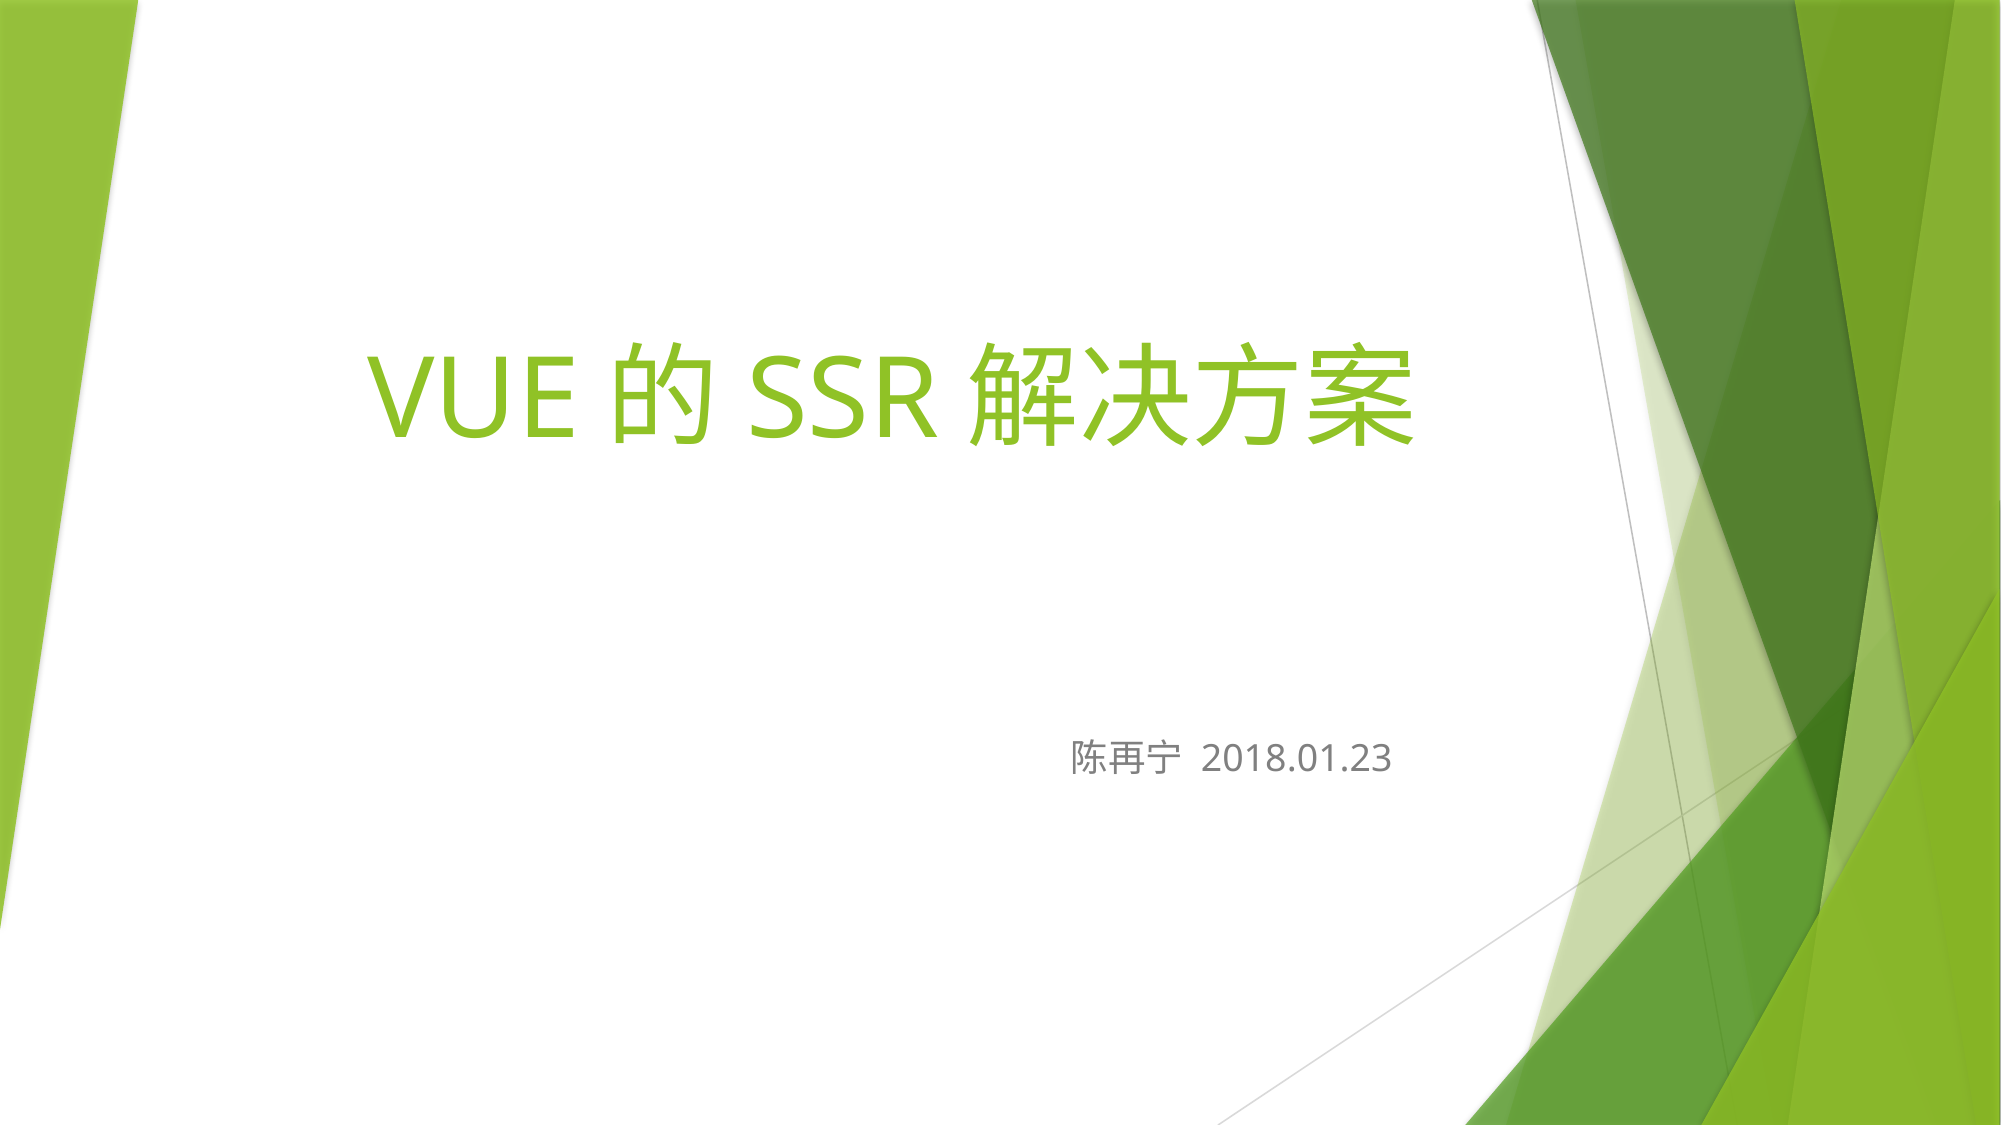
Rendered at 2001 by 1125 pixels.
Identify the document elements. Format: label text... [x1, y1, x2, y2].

subtitle 陈再宁 2018.01.23 [133, 660, 1408, 841]
title VUE的SSR解决方案 [157, 197, 1432, 468]
